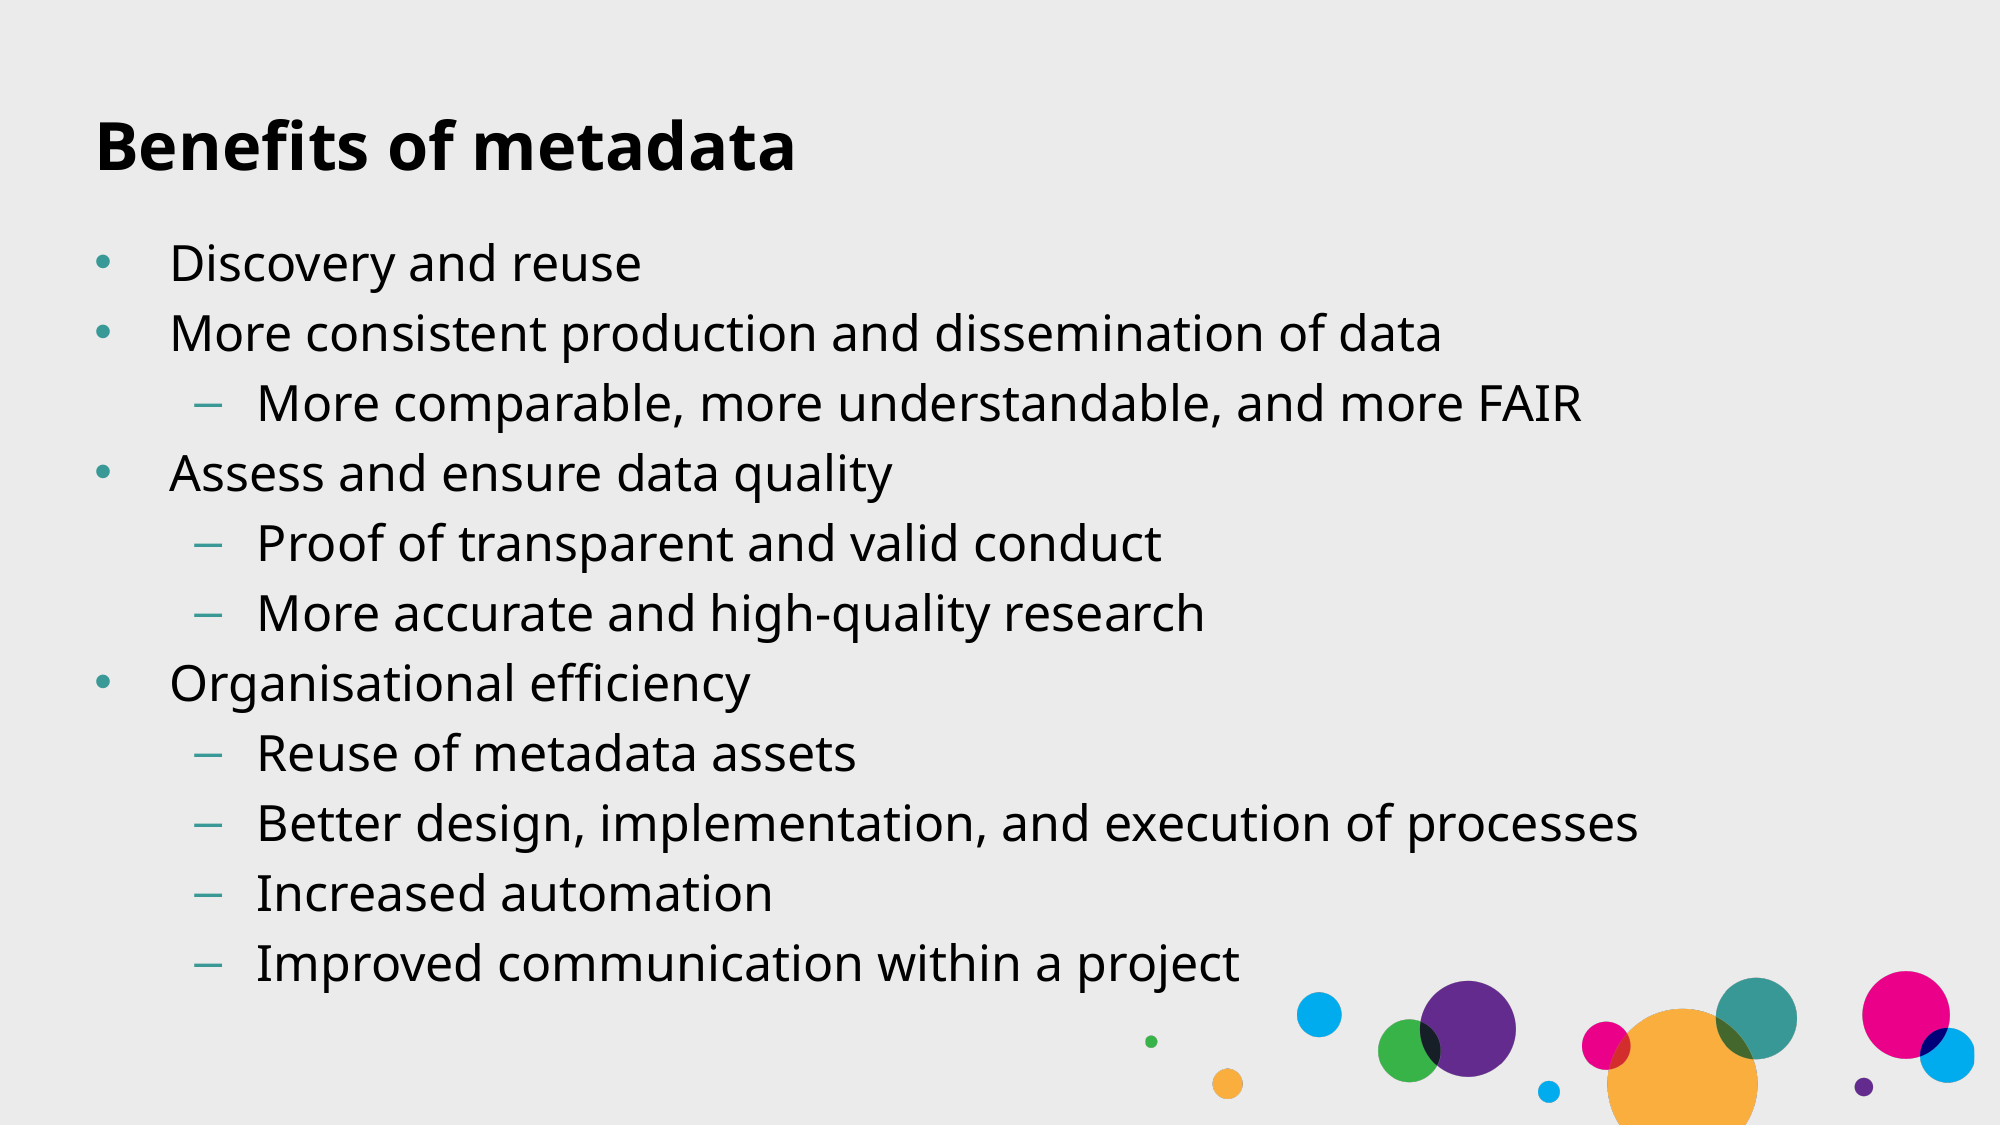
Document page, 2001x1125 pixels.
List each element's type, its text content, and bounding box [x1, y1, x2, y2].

list Discovery and reuse More consistent production and dissemination of data More comparable, more understandable, and more FAIR Assess and ensure data quality Proof of transparent and valid conduct More accurate and high-quality research Organisational efficiency Reuse of metadata assets Better design, implementation, and execution of processes Increased automation Improved communication within a project [94, 231, 1906, 1085]
title Benefits of metadata [94, 97, 1906, 182]
text_box [137, 332, 1890, 1085]
picture [1145, 971, 1975, 1125]
